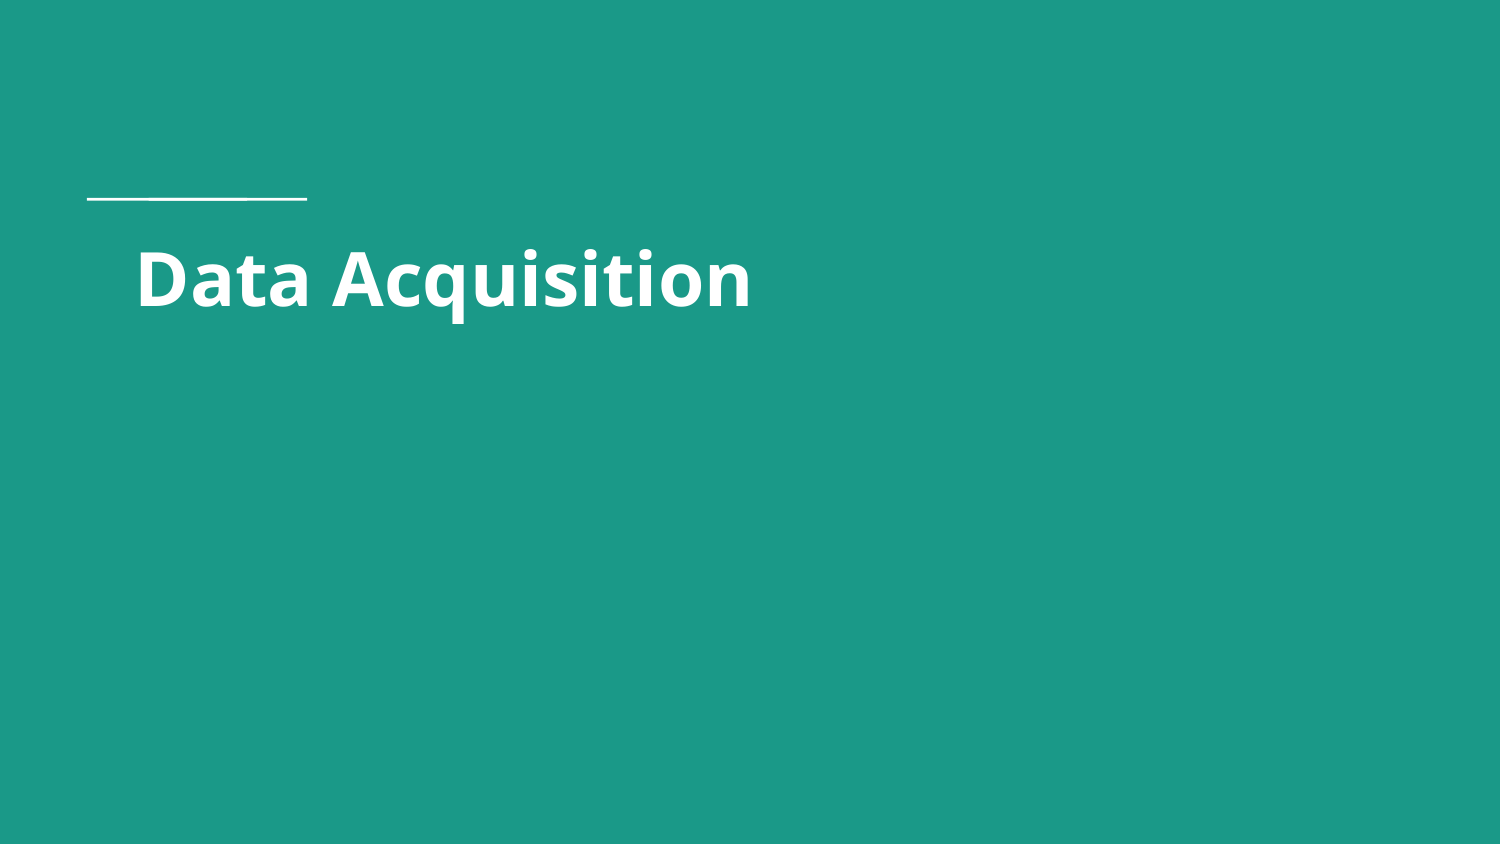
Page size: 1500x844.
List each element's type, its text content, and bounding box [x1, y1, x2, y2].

title Data Acquisition [119, 216, 1381, 466]
